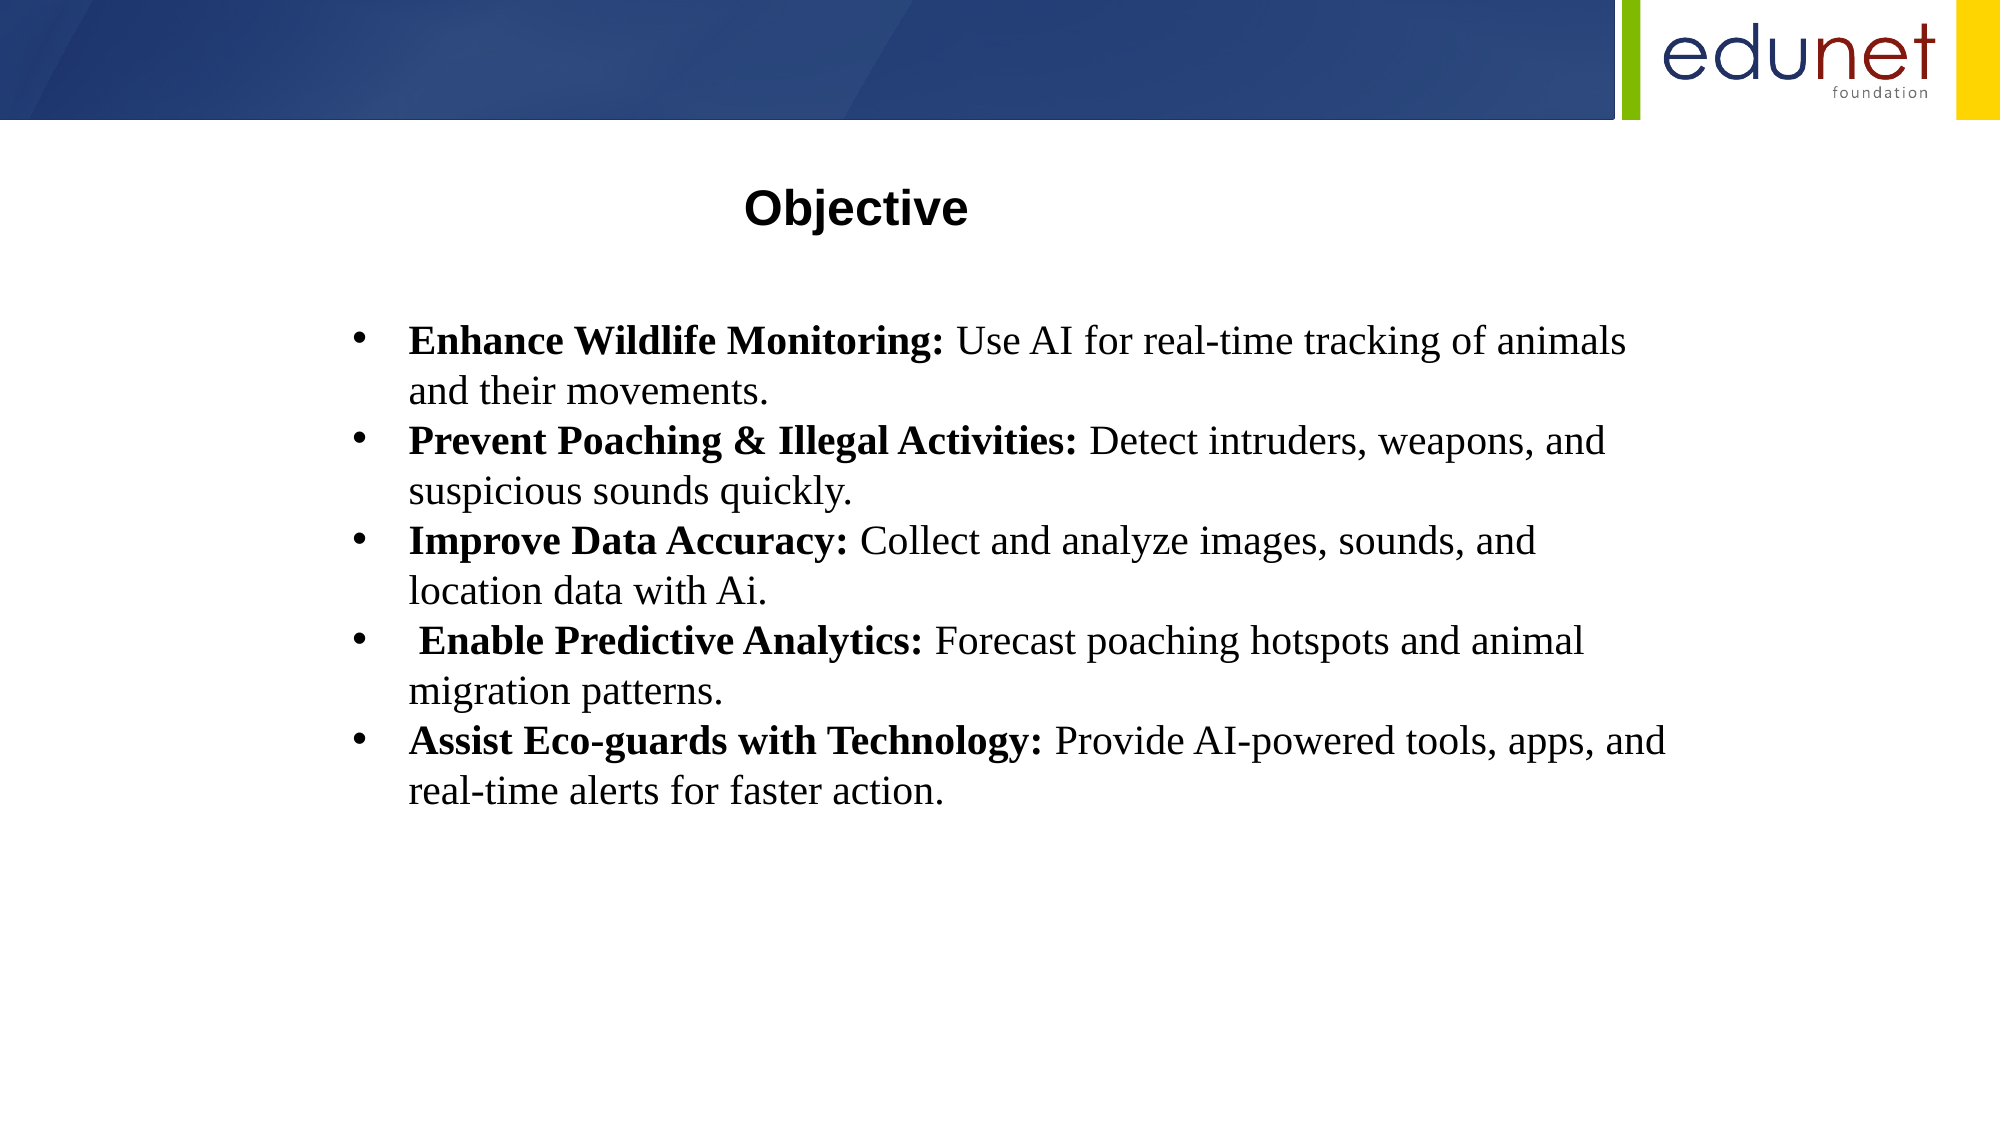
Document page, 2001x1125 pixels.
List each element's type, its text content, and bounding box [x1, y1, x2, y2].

picture [1652, 12, 1948, 108]
list Enhance Wildlife Monitoring: Use AI for real-time tracking of animals and their movements. Prevent Poaching & Illegal Activities: Detect intruders, weapons, and suspicious sounds quickly. Improve Data Accuracy: Collect and analyze images, sounds, and location data with Ai. Enable Predictive Analytics: Forecast poaching hotspots and animal migration patterns. Assist Eco-guards with Technology: Provide AI-powered tools, apps, and real-time alerts for faster action. [337, 200, 1688, 968]
text_box Objective [729, 167, 1396, 243]
title Objective [324, 108, 1128, 200]
